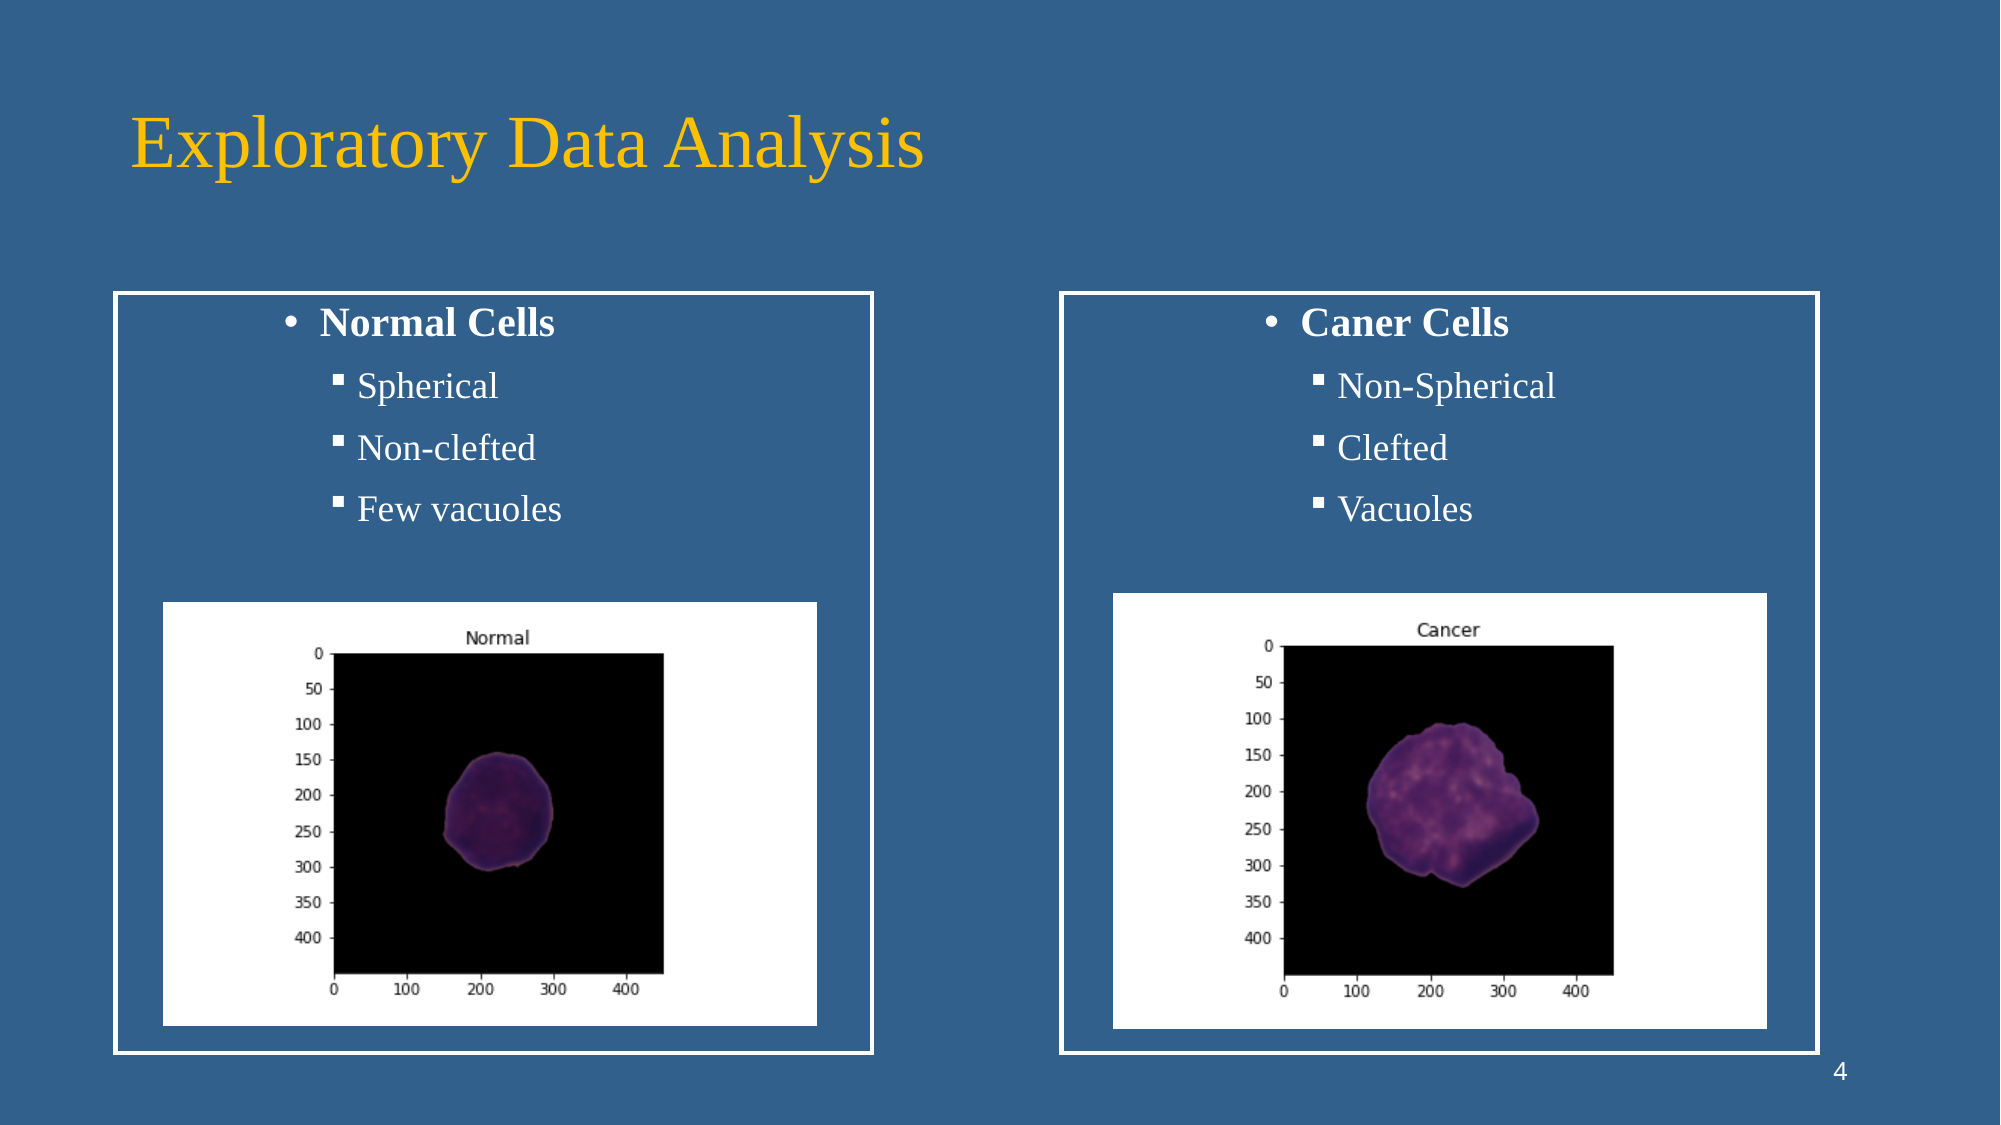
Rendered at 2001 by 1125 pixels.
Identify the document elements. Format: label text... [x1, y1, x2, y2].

title Exploratory Data Analysis [115, 34, 1841, 252]
picture [162, 602, 817, 1026]
text_box [1060, 292, 1819, 1054]
slide_number 4 [1412, 1042, 1863, 1103]
picture [1112, 593, 1767, 1029]
text_box [115, 292, 873, 1054]
